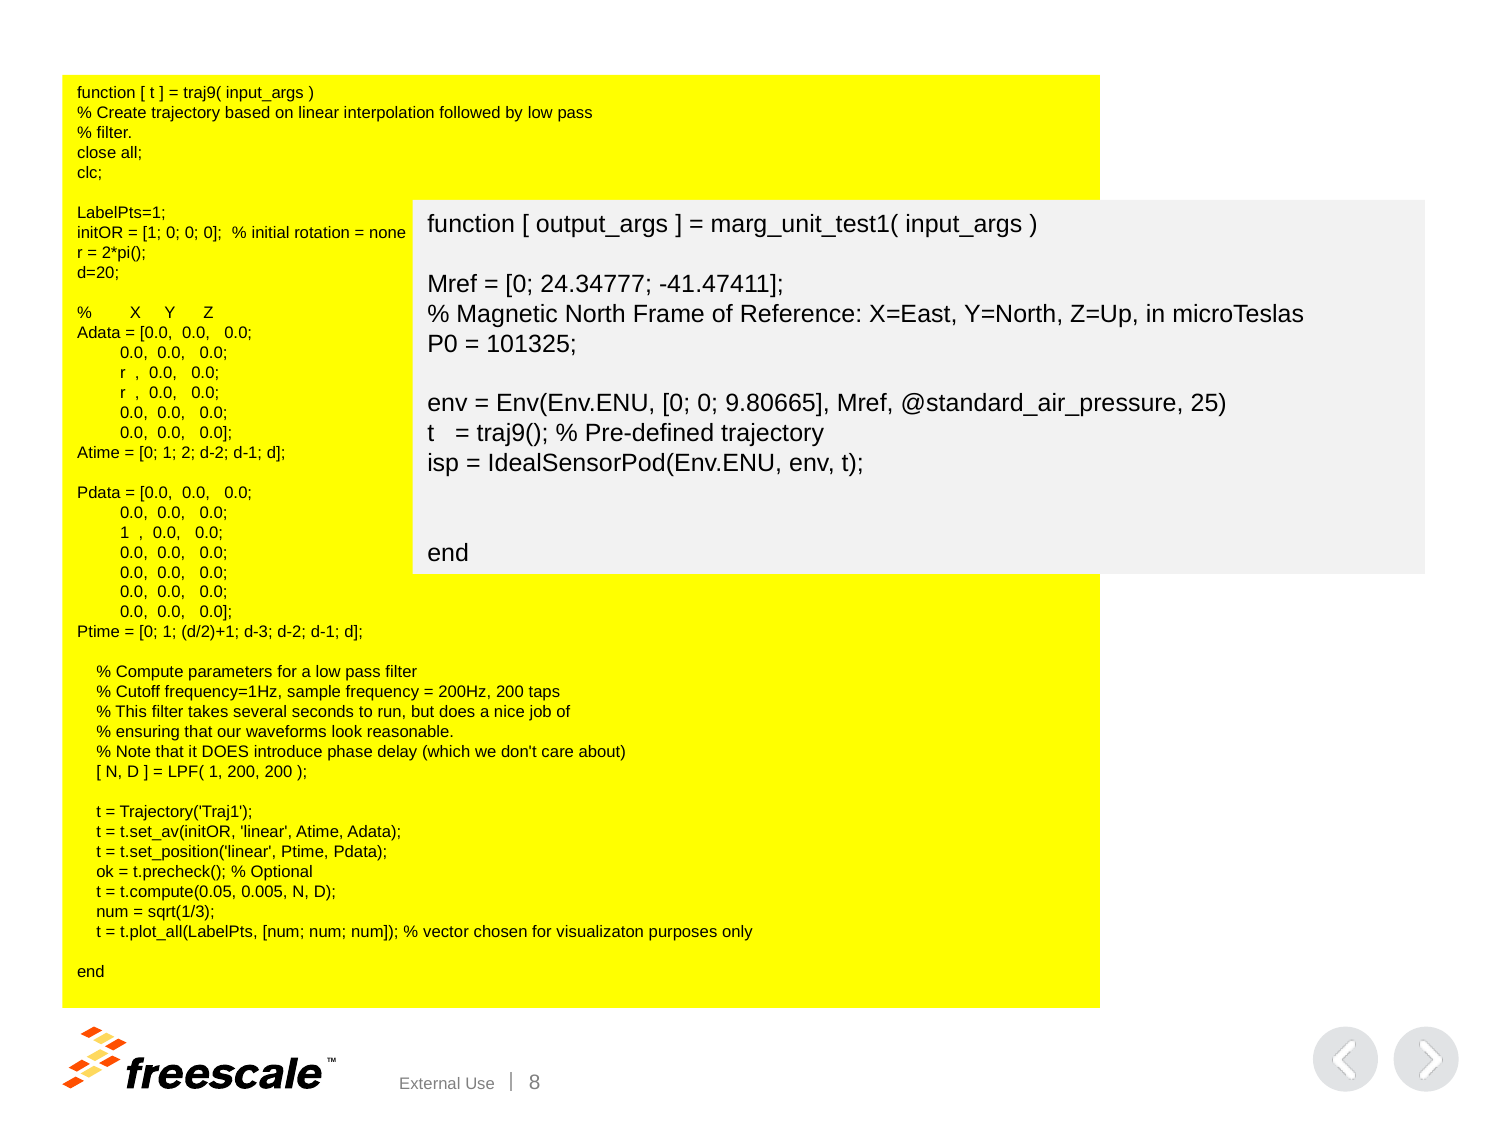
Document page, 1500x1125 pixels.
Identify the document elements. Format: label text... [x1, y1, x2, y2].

text_box function [ t ] = traj9( input_args ) % Create trajectory based on linear interpolation followed by low pass % filter. close all; clc; LabelPts=1; initOR = [1; 0; 0; 0]; % initial rotation = none r = 2*pi(); d=20; % X Y Z Adata = [0.0, 0.0, 0.0; 0.0, 0.0, 0.0; r , 0.0, 0.0; r , 0.0, 0.0; 0.0, 0.0, 0.0; 0.0, 0.0, 0.0]; Atime = [0; 1; 2; d-2; d-1; d]; Pdata = [0.0, 0.0, 0.0; 0.0, 0.0, 0.0; 1 , 0.0, 0.0; 0.0, 0.0, 0.0; 0.0, 0.0, 0.0; 0.0, 0.0, 0.0; 0.0, 0.0, 0.0]; Ptime = [0; 1; (d/2)+1; d-3; d-2; d-1; d]; % Compute parameters for a low pass filter % Cutoff frequency=1Hz, sample frequency = 200Hz, 200 taps % This filter takes several seconds to run, but does a nice job of % ensuring that our waveforms look reasonable. % Note that it DOES introduce phase delay (which we don't care about) [ N, D ] = LPF( 1, 200, 200 ); t = Trajectory('Traj1'); t = t.set_av(initOR, 'linear', Atime, Adata); t = t.set_position('linear', Ptime, Pdata); ok = t.precheck(); % Optional t = t.compute(0.05, 0.005, N, D); num = sqrt(1/3); t = t.plot_all(LabelPts, [num; num; num]); % vector chosen for visualizaton purposes only end [62, 74, 1100, 1008]
text_box function [ output_args ] = marg_unit_test1( input_args ) Mref = [0; 24.34777; -41.47411]; % Magnetic North Frame of Reference: X=East, Y=North, Z=Up, in microTeslas P0 = 101325; env = Env(Env.ENU, [0; 0; 9.80665], Mref, @standard_air_pressure, 25) t = traj9(); % Pre-defined trajectory isp = IdealSensorPod(Env.ENU, env, t); end [412, 199, 1425, 574]
picture [1400, 1032, 1459, 1088]
picture [1316, 1032, 1376, 1088]
